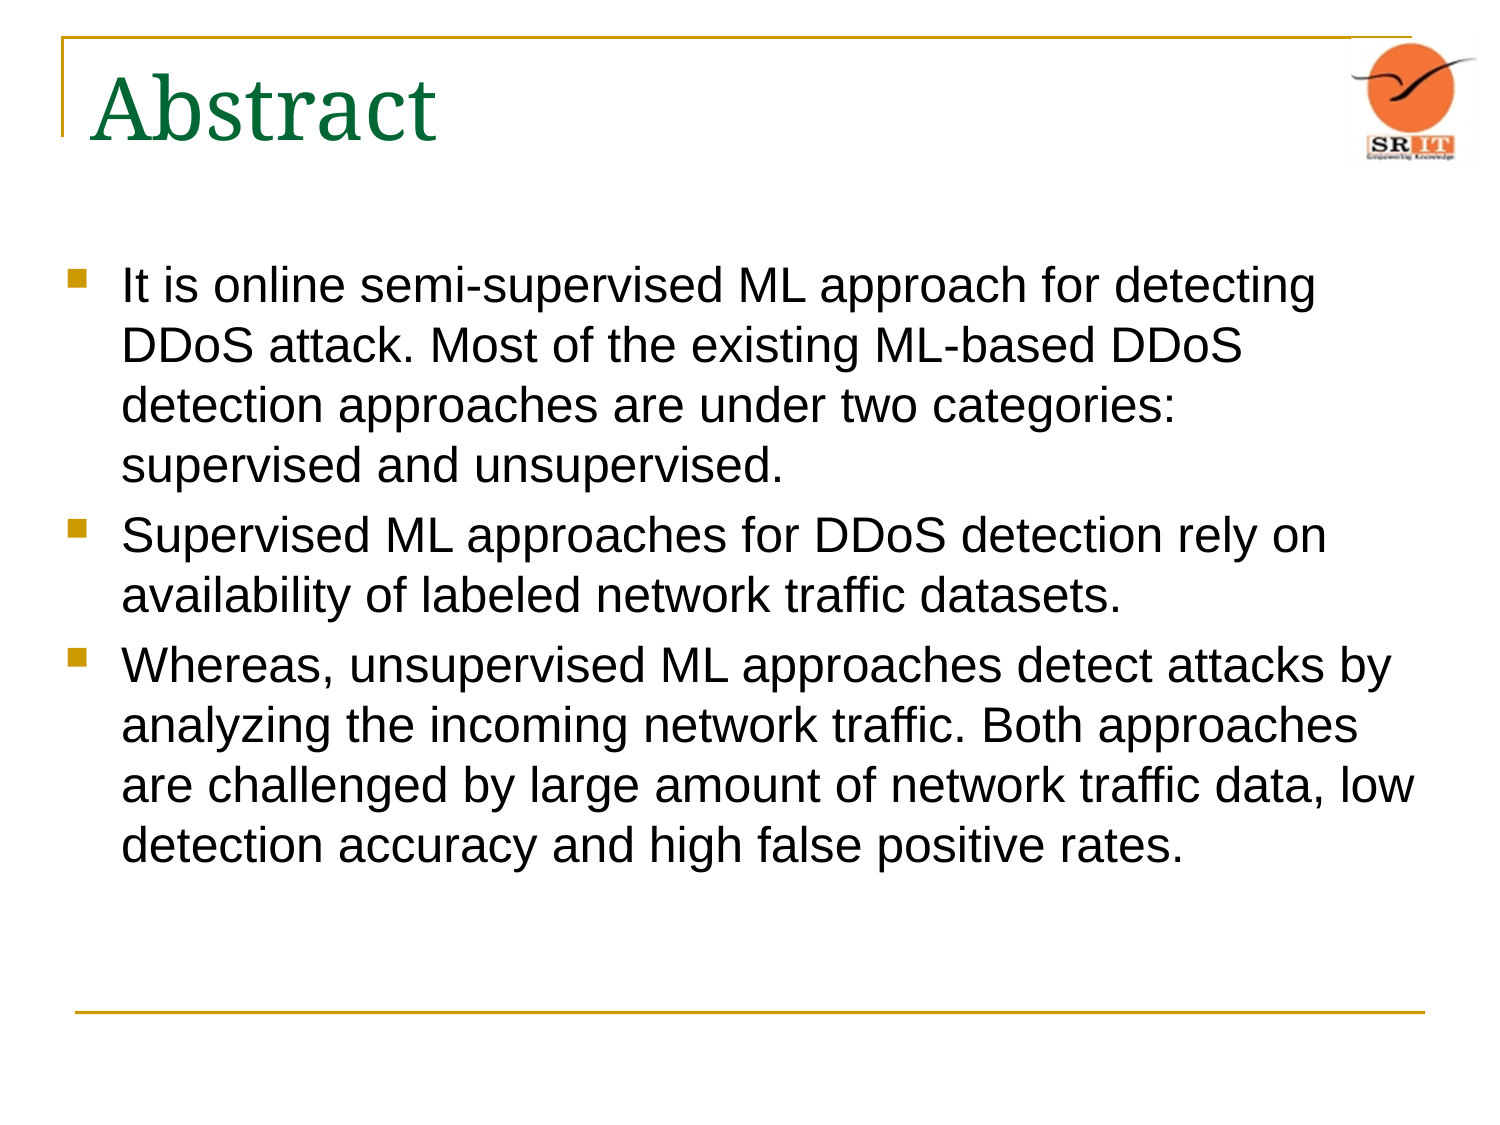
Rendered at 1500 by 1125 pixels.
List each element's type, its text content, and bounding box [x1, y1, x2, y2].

picture [1350, 37, 1478, 165]
title Abstract [74, 45, 1426, 174]
list It is online semi-supervised ML approach for detecting DDoS attack. Most of the existing ML-based DDoS detection approaches are under two categories: supervised and unsupervised. Supervised ML approaches for DDoS detection rely on availability of labeled network traffic datasets. Whereas, unsupervised ML approaches detect attacks by analyzing the incoming network traffic. Both approaches are challenged by large amount of network traffic data, low detection accuracy and high false positive rates. [49, 174, 1438, 1006]
